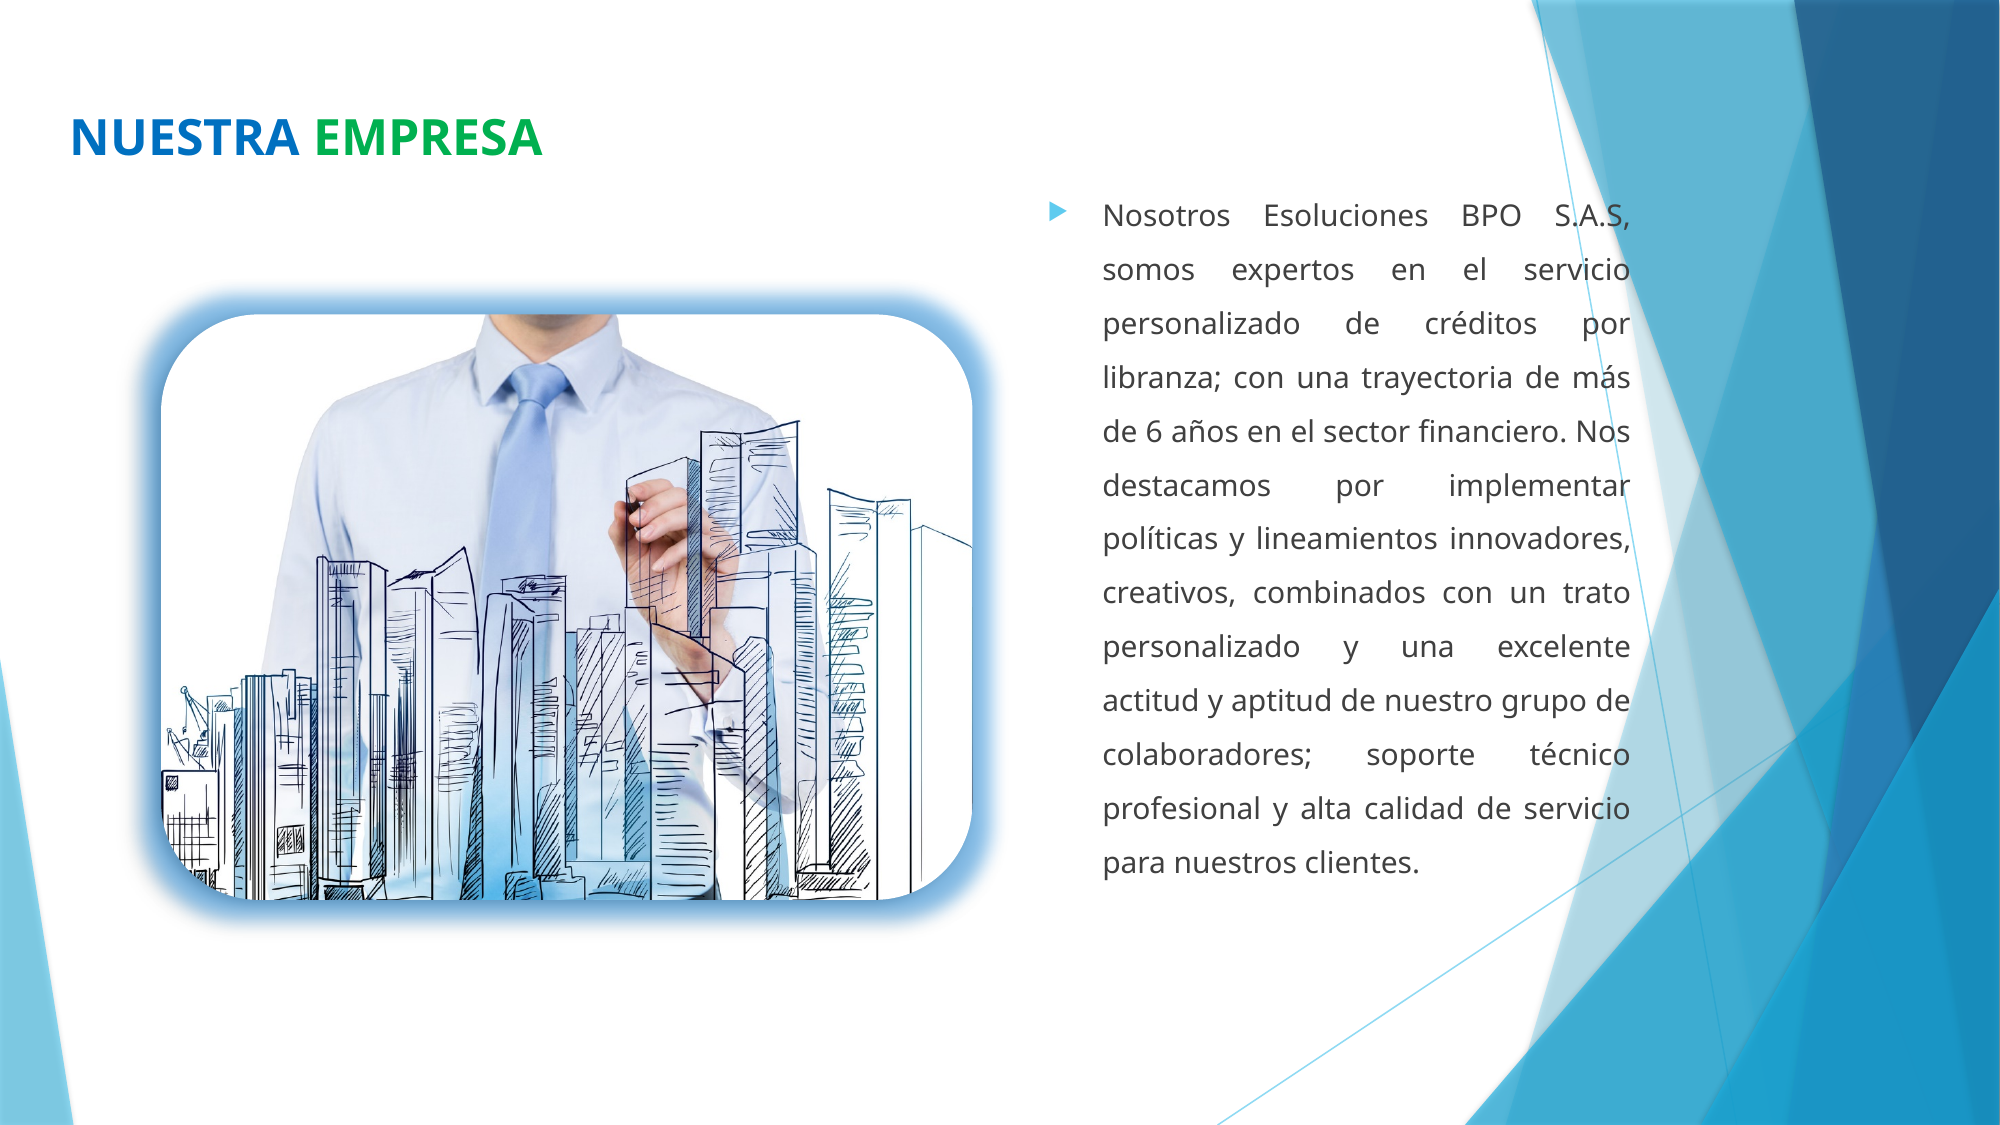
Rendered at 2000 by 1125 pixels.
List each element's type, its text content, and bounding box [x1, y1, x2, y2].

list Nosotros Esoluciones BPO S.A.S, somos expertos en el servicio personalizado de créditos por libranza; con una trayectoria de más de 6 años en el sector financiero. Nos destacamos por implementar políticas y lineamientos innovadores, creativos, combinados con un trato personalizado y una excelente actitud y aptitud de nuestro grupo de colaboradores; soporte técnico profesional y alta calidad de servicio para nuestros clientes. [1032, 171, 1647, 904]
picture [160, 313, 973, 901]
title NUESTRA EMPRESA [54, 98, 693, 185]
